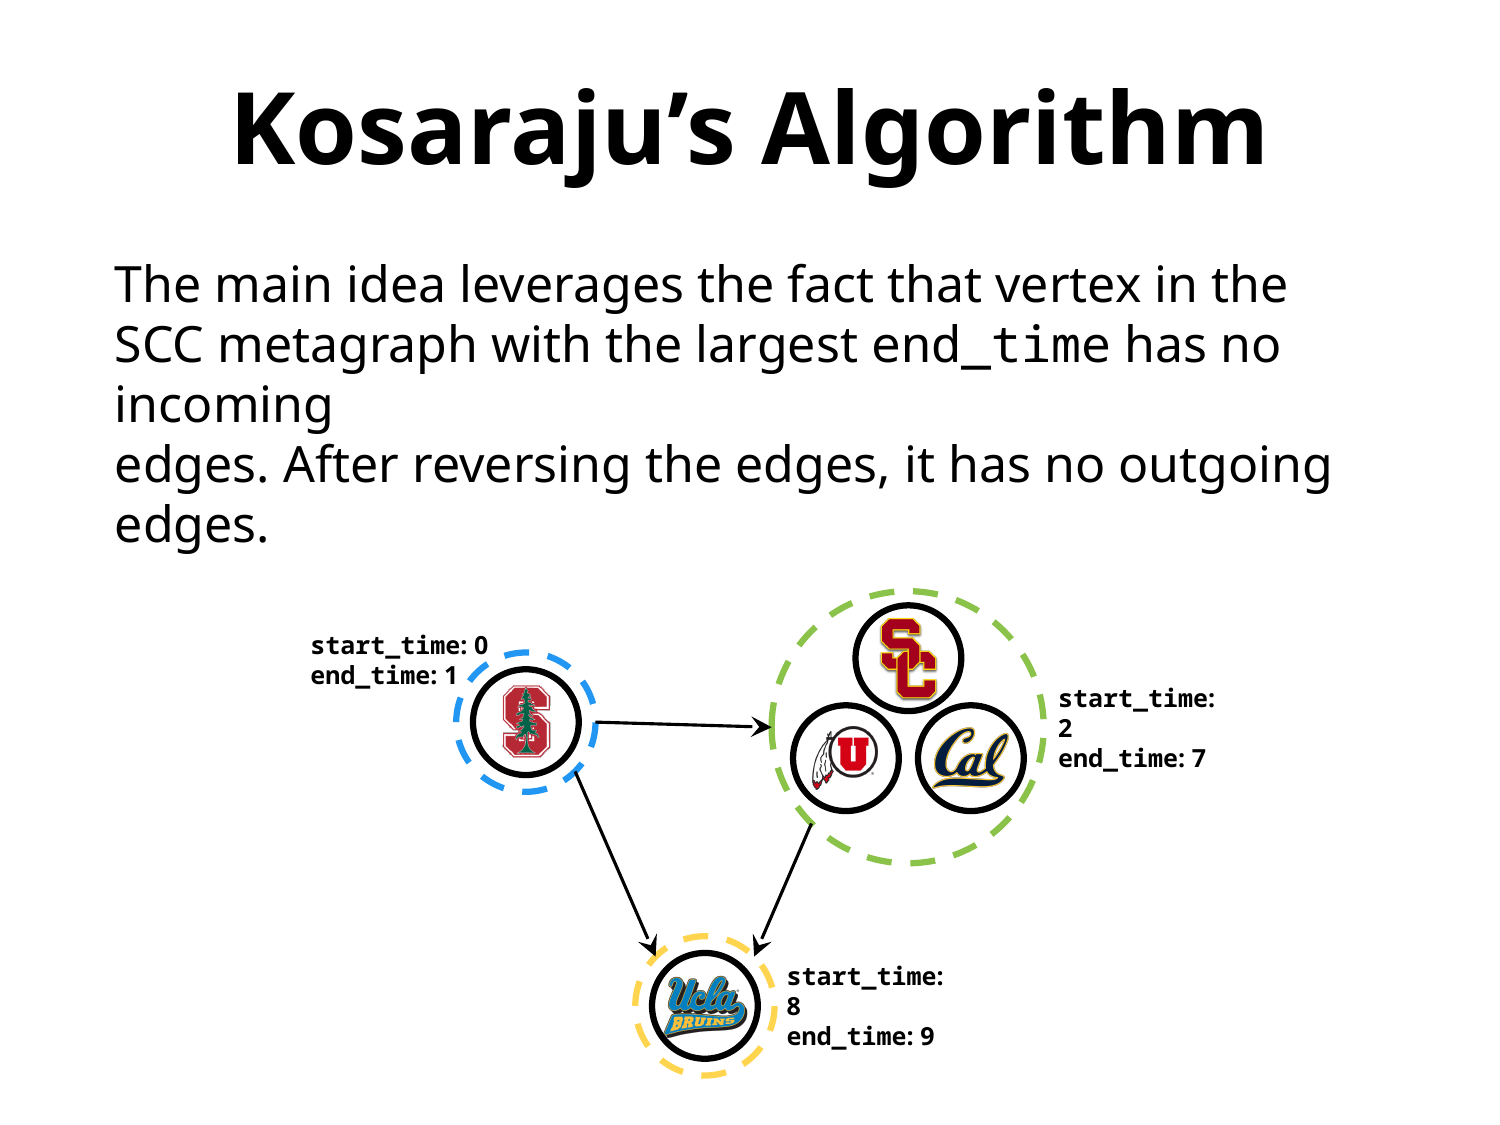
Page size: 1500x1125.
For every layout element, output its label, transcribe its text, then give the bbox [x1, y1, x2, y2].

text_box [671, 1067, 739, 1076]
subtitle The main idea leverages the fact that vertex in the SCC metagraph with the largest end_time has no incoming edges. After reversing the edges, it has no outgoing edges. [99, 237, 1400, 1125]
text_box start_time: 8 end_time: 9 [771, 964, 979, 1048]
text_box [651, 952, 759, 1059]
text_box start_time: 0 end_time: 1 [295, 617, 508, 702]
text_box [584, 683, 596, 761]
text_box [917, 705, 1024, 812]
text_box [574, 771, 656, 957]
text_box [472, 669, 579, 776]
text_box [771, 591, 1043, 791]
text_box [763, 968, 771, 1045]
subtitle Kosaraju’s Algorithm [0, 50, 1500, 237]
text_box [595, 721, 772, 728]
text_box [811, 720, 1008, 864]
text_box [753, 823, 812, 957]
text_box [792, 705, 900, 812]
text_box [456, 702, 467, 760]
text_box start_time: 2 end_time: 7 [1043, 685, 1250, 769]
text_box [493, 784, 558, 792]
text_box [663, 936, 747, 951]
text_box [635, 968, 646, 1043]
text_box [508, 652, 569, 667]
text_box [855, 605, 962, 712]
